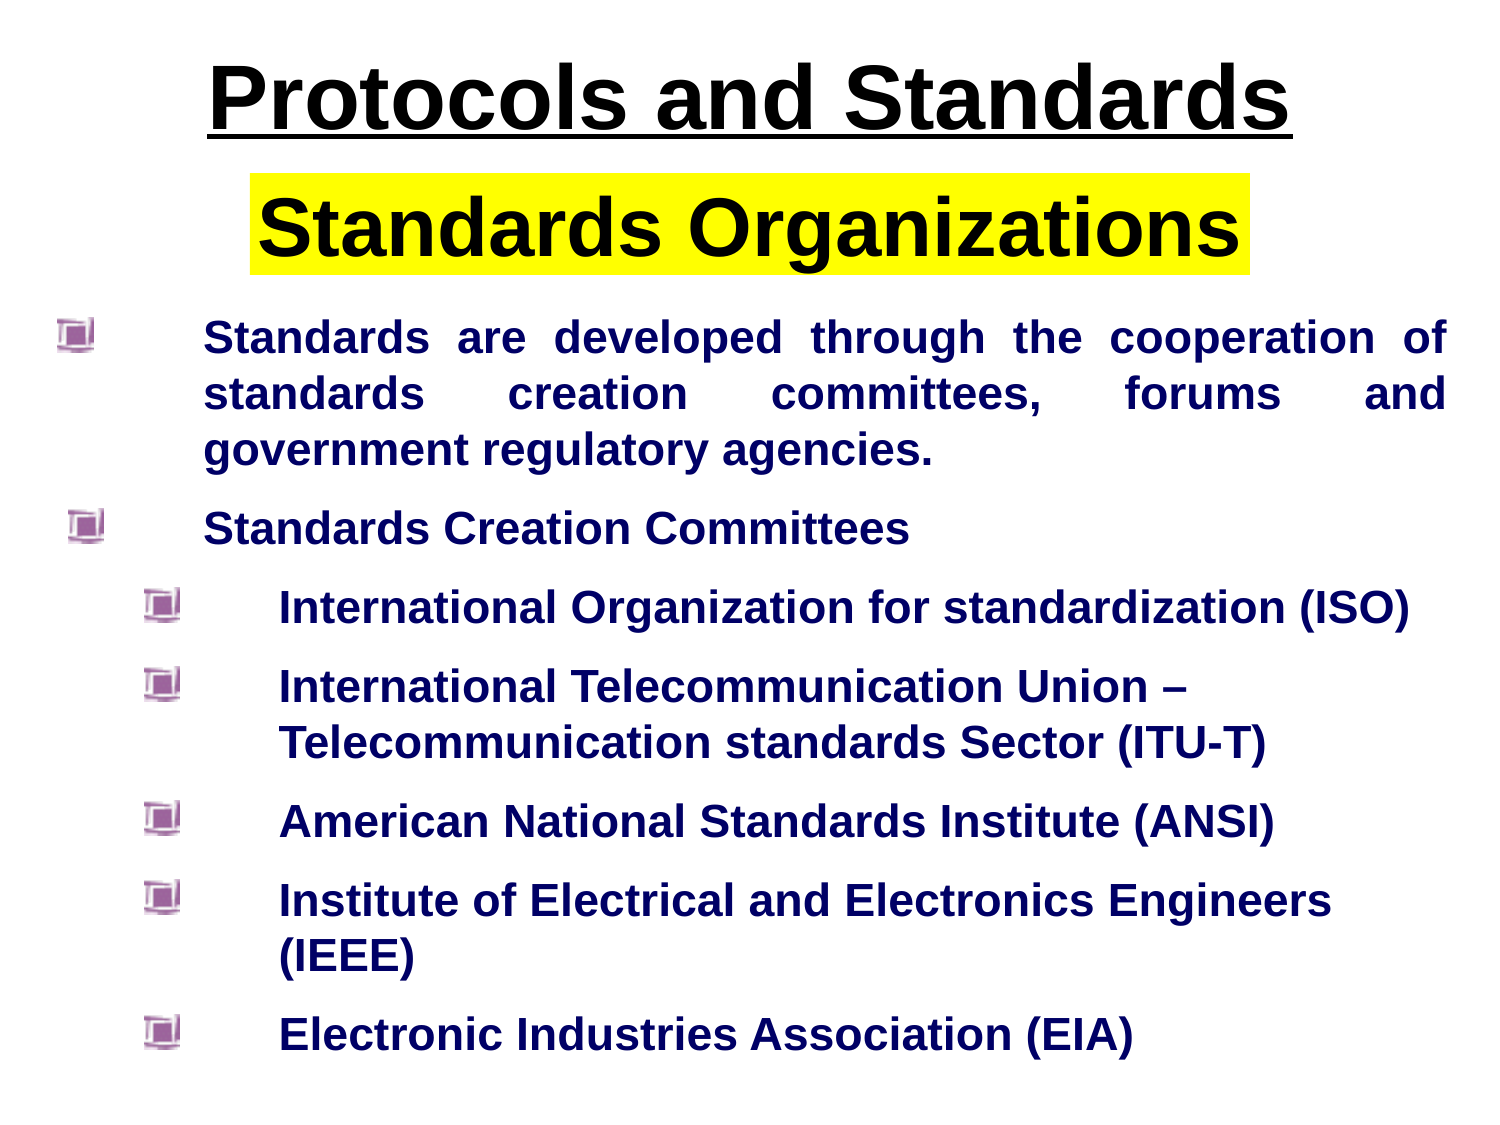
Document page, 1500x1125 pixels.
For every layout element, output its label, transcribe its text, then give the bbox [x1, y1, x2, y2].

text_box Standards Organizations [249, 213, 1250, 275]
picture [144, 879, 180, 915]
picture [68, 508, 104, 544]
text_box Standards are developed through the cooperation of standards creation committees, forums and government regulatory agencies. Standards Creation Committees International Organization for standardization (ISO) International Telecommunication Union – Telecommunication standards Sector (ITU-T) American National Standards Institute (ANSI) Institute of Electrical and Electronics Engineers (IEEE) Electronic Industries Association (EIA) [37, 299, 1463, 1075]
picture [144, 1014, 180, 1050]
picture [144, 800, 180, 836]
picture [57, 317, 94, 353]
text_box Protocols and Standards [74, 37, 1425, 213]
picture [144, 587, 180, 623]
picture [144, 666, 180, 702]
